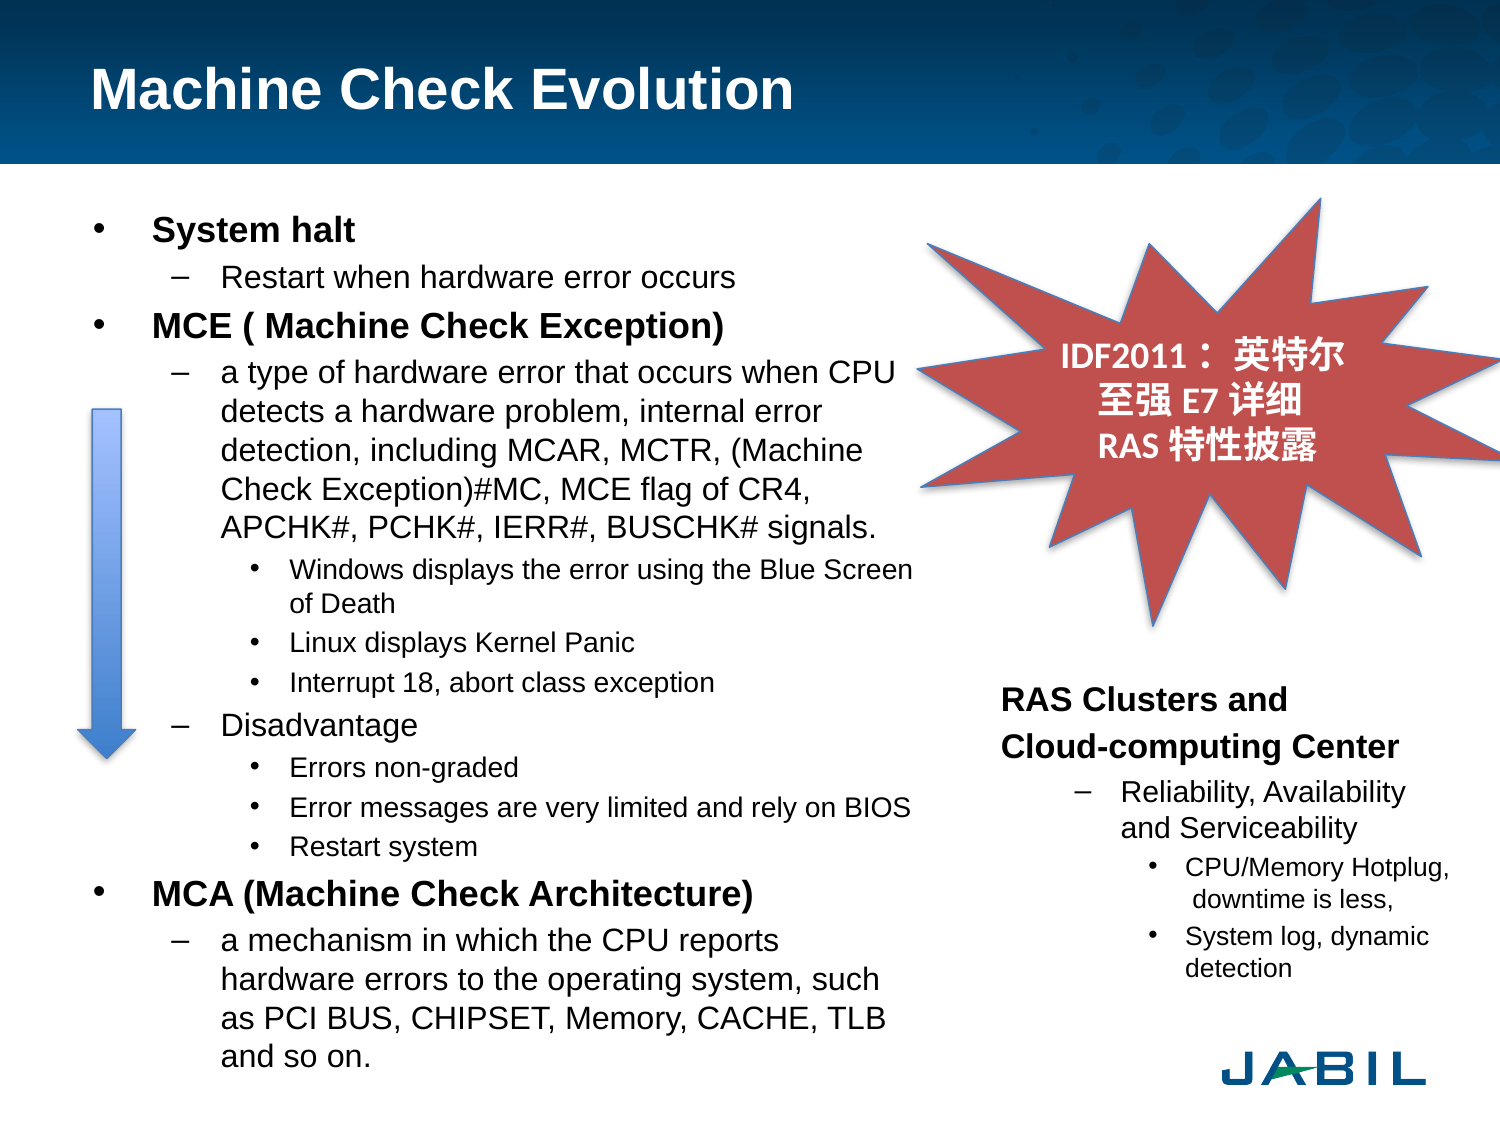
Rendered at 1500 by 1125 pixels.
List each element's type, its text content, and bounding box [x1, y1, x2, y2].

list System halt Restart when hardware error occurs MCE ( Machine Check Exception) a type of hardware error that occurs when CPU detects a hardware problem, internal error detection, including MCAR, MCTR, (Machine Check Exception)#MC, MCE flag of CR4, APCHK#, PCHK#, IERR#, BUSCHK# signals. Windows displays the error using the Blue Screen of Death Linux displays Kernel Panic Interrupt 18, abort class exception Disadvantage Errors non-graded Error messages are very limited and rely on BIOS Restart system MCA (Machine Check Architecture) a mechanism in which the CPU reports hardware errors to the operating system, such as PCI BUS, CHIPSET, Memory, CACHE, TLB and so on. [77, 198, 932, 1102]
text_box IDF2011：英特尔至强E7详细RAS特性披露 [916, 197, 1500, 627]
text_box RAS Clusters and Cloud-computing Center Reliability, Availability and Serviceability CPU/Memory Hotplug, downtime is less, System log, dynamic detection [985, 669, 1466, 994]
title Machine Check Evolution [75, 4, 1425, 169]
picture [1219, 1049, 1428, 1087]
text_box [77, 408, 137, 760]
picture [0, 0, 1500, 164]
